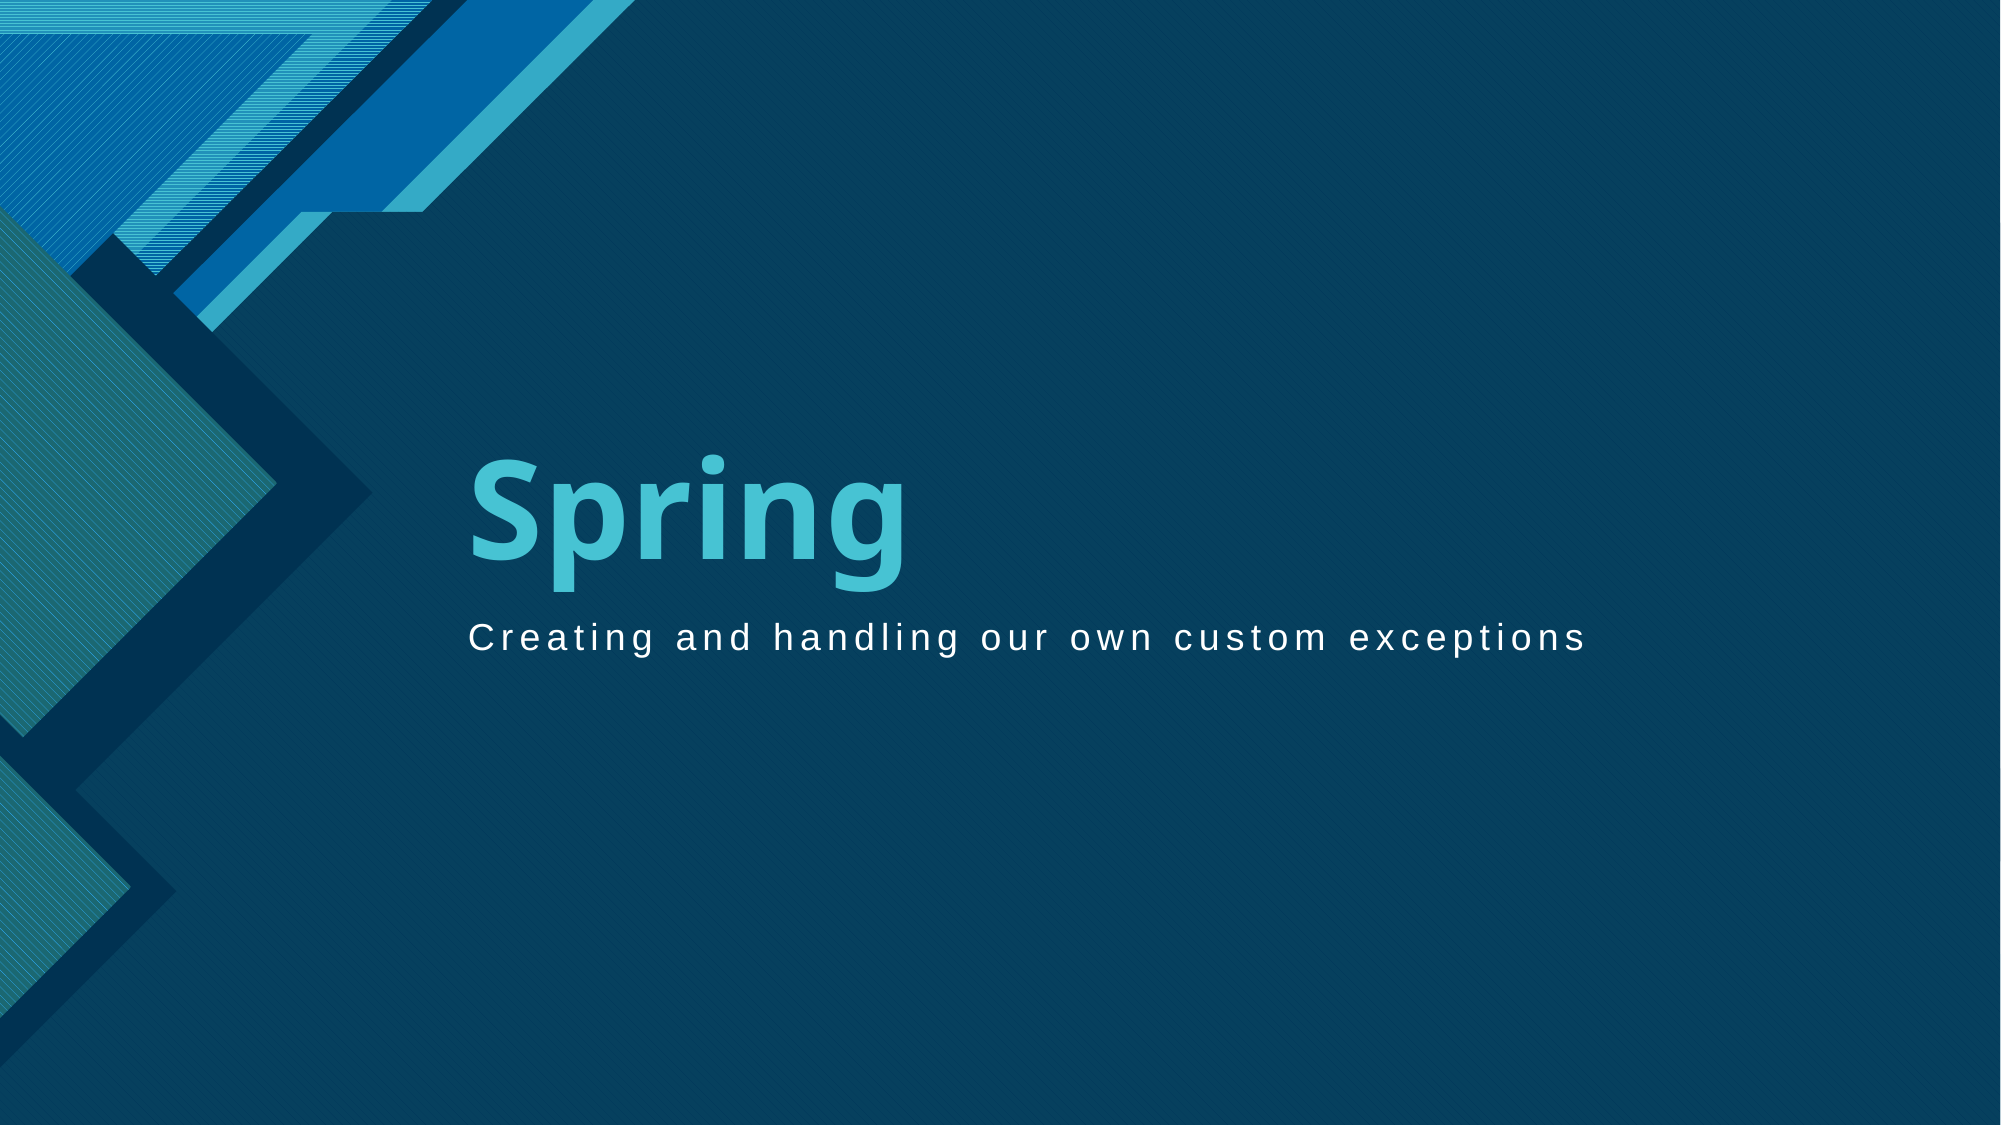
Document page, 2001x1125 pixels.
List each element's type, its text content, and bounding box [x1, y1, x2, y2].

subtitle Creating and handling our own custom exceptions [453, 610, 1614, 753]
title Spring [453, 393, 1614, 597]
